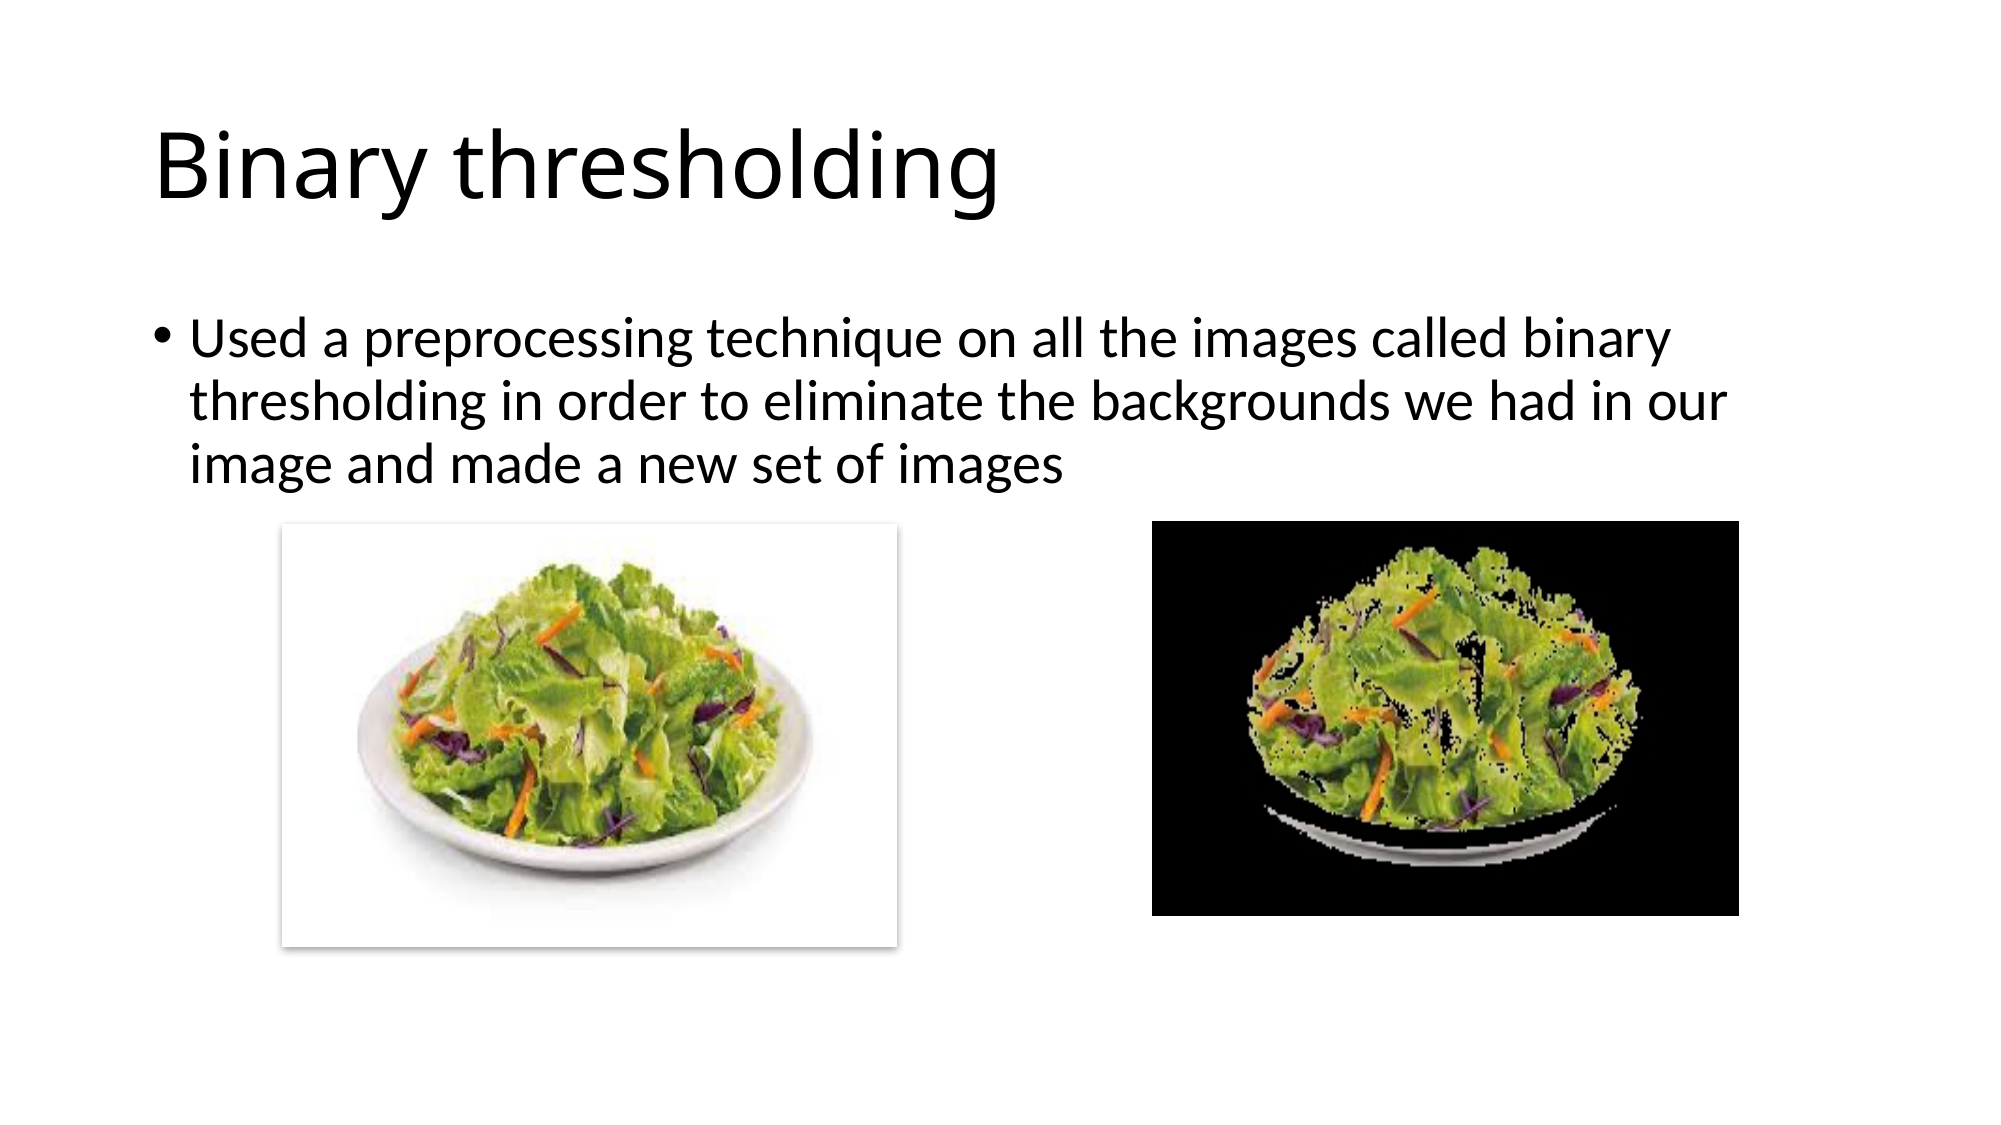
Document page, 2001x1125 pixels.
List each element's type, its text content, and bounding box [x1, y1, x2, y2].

list Used a preprocessing technique on all the images called binary thresholding in order to eliminate the backgrounds we had in our image and made a new set of images [137, 299, 1863, 517]
title Binary thresholding [137, 59, 1863, 278]
picture [296, 538, 883, 933]
picture [1152, 521, 1739, 916]
